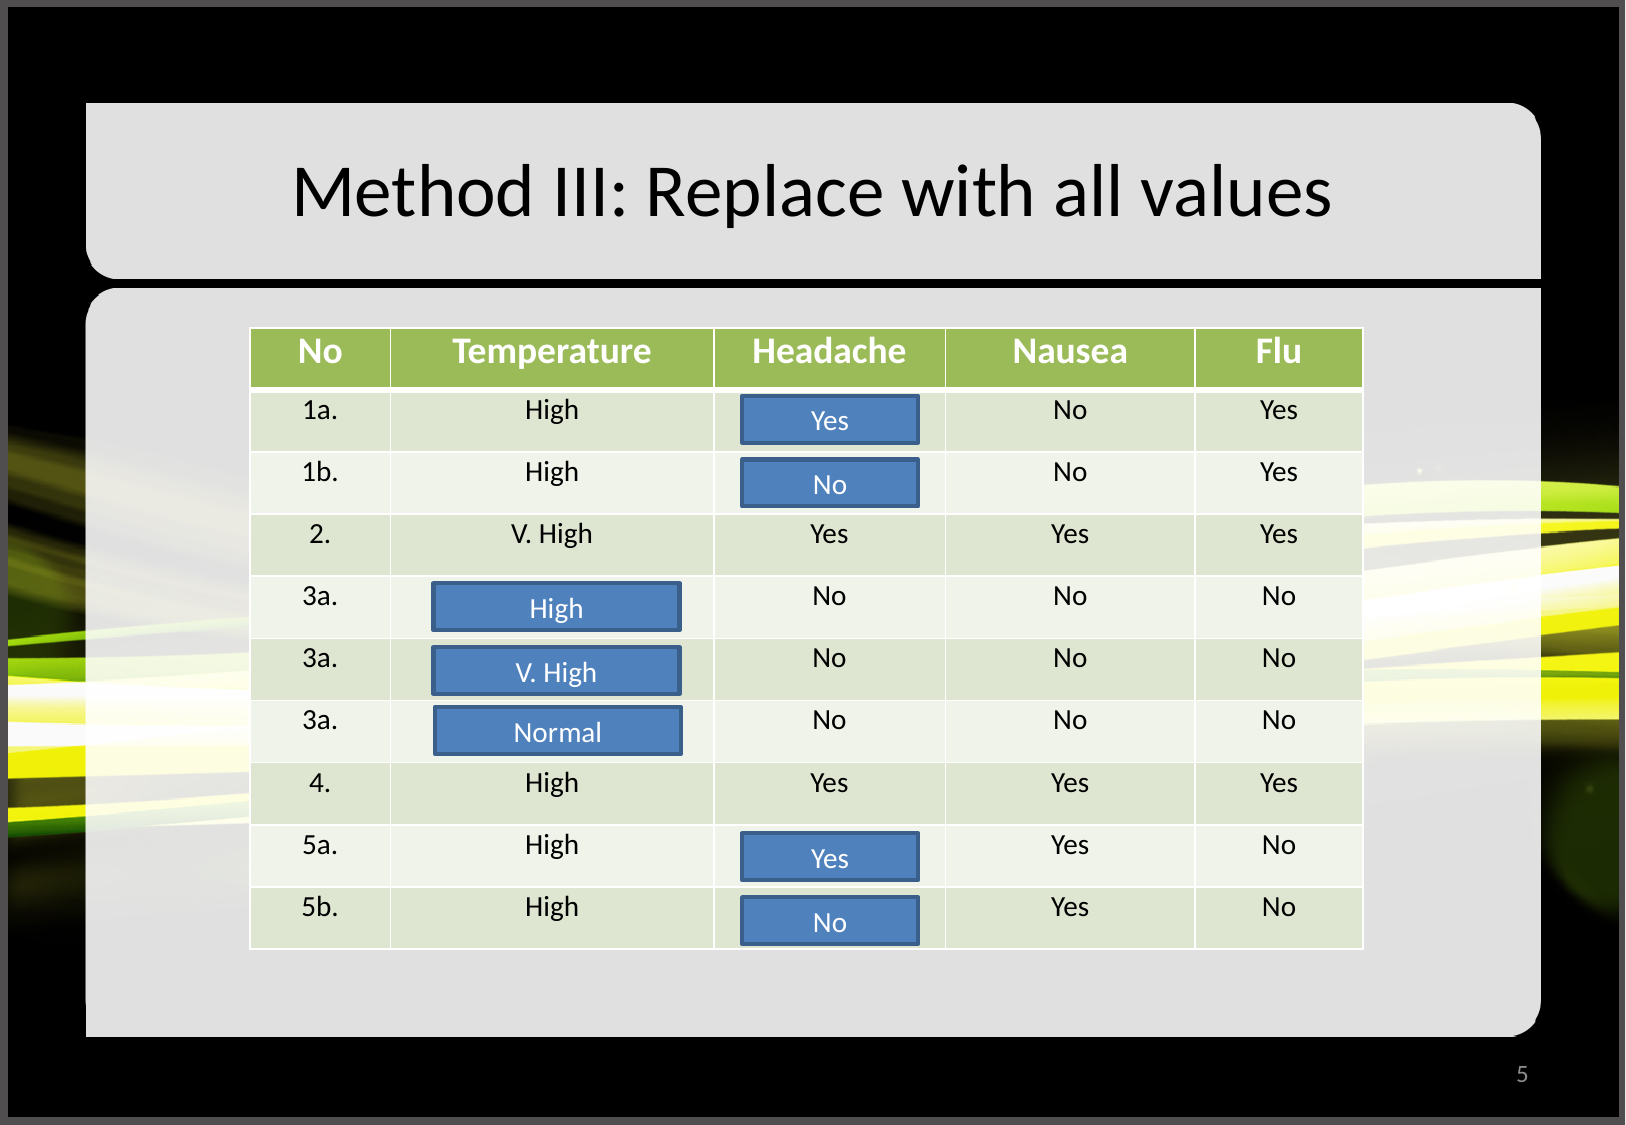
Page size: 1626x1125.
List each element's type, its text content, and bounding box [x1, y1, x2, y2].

table_cell Yes [1196, 453, 1362, 513]
picture [0, 0, 1626, 1125]
table_cell High [391, 453, 713, 513]
table_cell ? [715, 826, 945, 886]
table_cell No [715, 639, 945, 700]
table_cell 3a. [251, 577, 390, 638]
table_cell 4. [251, 763, 390, 824]
table_cell High [391, 826, 713, 886]
table_cell ? [715, 393, 945, 451]
table_cell No [1196, 826, 1362, 886]
table_cell High [391, 888, 713, 948]
slide_number 5 [1164, 1042, 1544, 1103]
title Method III: Replace with all values [80, 107, 1544, 266]
text_box Yes [740, 831, 920, 882]
table_cell Yes [946, 763, 1194, 824]
table_cell Yes [1196, 393, 1362, 451]
text_box V. High [431, 645, 682, 696]
table_cell No [1196, 888, 1362, 948]
table_cell No [1196, 701, 1362, 762]
table_header Flu [1196, 329, 1362, 387]
table_cell 1b. [251, 453, 390, 513]
table_cell Yes [715, 515, 945, 575]
table_cell No [946, 639, 1194, 700]
table_cell 5a. [251, 826, 390, 886]
text_box No [740, 895, 920, 946]
table_cell 2. [251, 515, 390, 575]
text_box No [740, 457, 920, 508]
text_box High [431, 581, 682, 632]
table_cell Yes [946, 826, 1194, 886]
table_cell Yes [946, 515, 1194, 575]
table_cell ? [715, 888, 945, 948]
table_cell No [715, 577, 945, 638]
table_cell No [946, 393, 1194, 451]
table_cell ? [391, 577, 713, 638]
table_cell 5b. [251, 888, 390, 948]
table_cell Yes [1196, 763, 1362, 824]
table_cell High [391, 393, 713, 451]
table_cell V. High [391, 515, 713, 575]
table_cell No [946, 577, 1194, 638]
table_header Headache [715, 329, 945, 387]
table_cell 3a. [251, 639, 390, 700]
table_cell ? [391, 639, 713, 700]
text_box Normal [433, 705, 683, 756]
table_cell No [1196, 639, 1362, 700]
table_cell No [946, 701, 1194, 762]
table_cell 3a. [251, 701, 390, 762]
table_cell No [946, 453, 1194, 513]
table_header Nausea [946, 329, 1194, 387]
text_box Yes [740, 394, 920, 445]
table_header No [251, 329, 390, 387]
table_cell Yes [715, 763, 945, 824]
table_header Temperature [391, 329, 713, 387]
table_cell ? [391, 701, 713, 762]
table_cell High [391, 763, 713, 824]
table_cell Yes [1196, 515, 1362, 575]
table_cell No [1196, 577, 1362, 638]
table_cell 1a. [251, 393, 390, 451]
table_cell ? [715, 453, 945, 513]
table_cell Yes [946, 888, 1194, 948]
table_cell No [715, 701, 945, 762]
